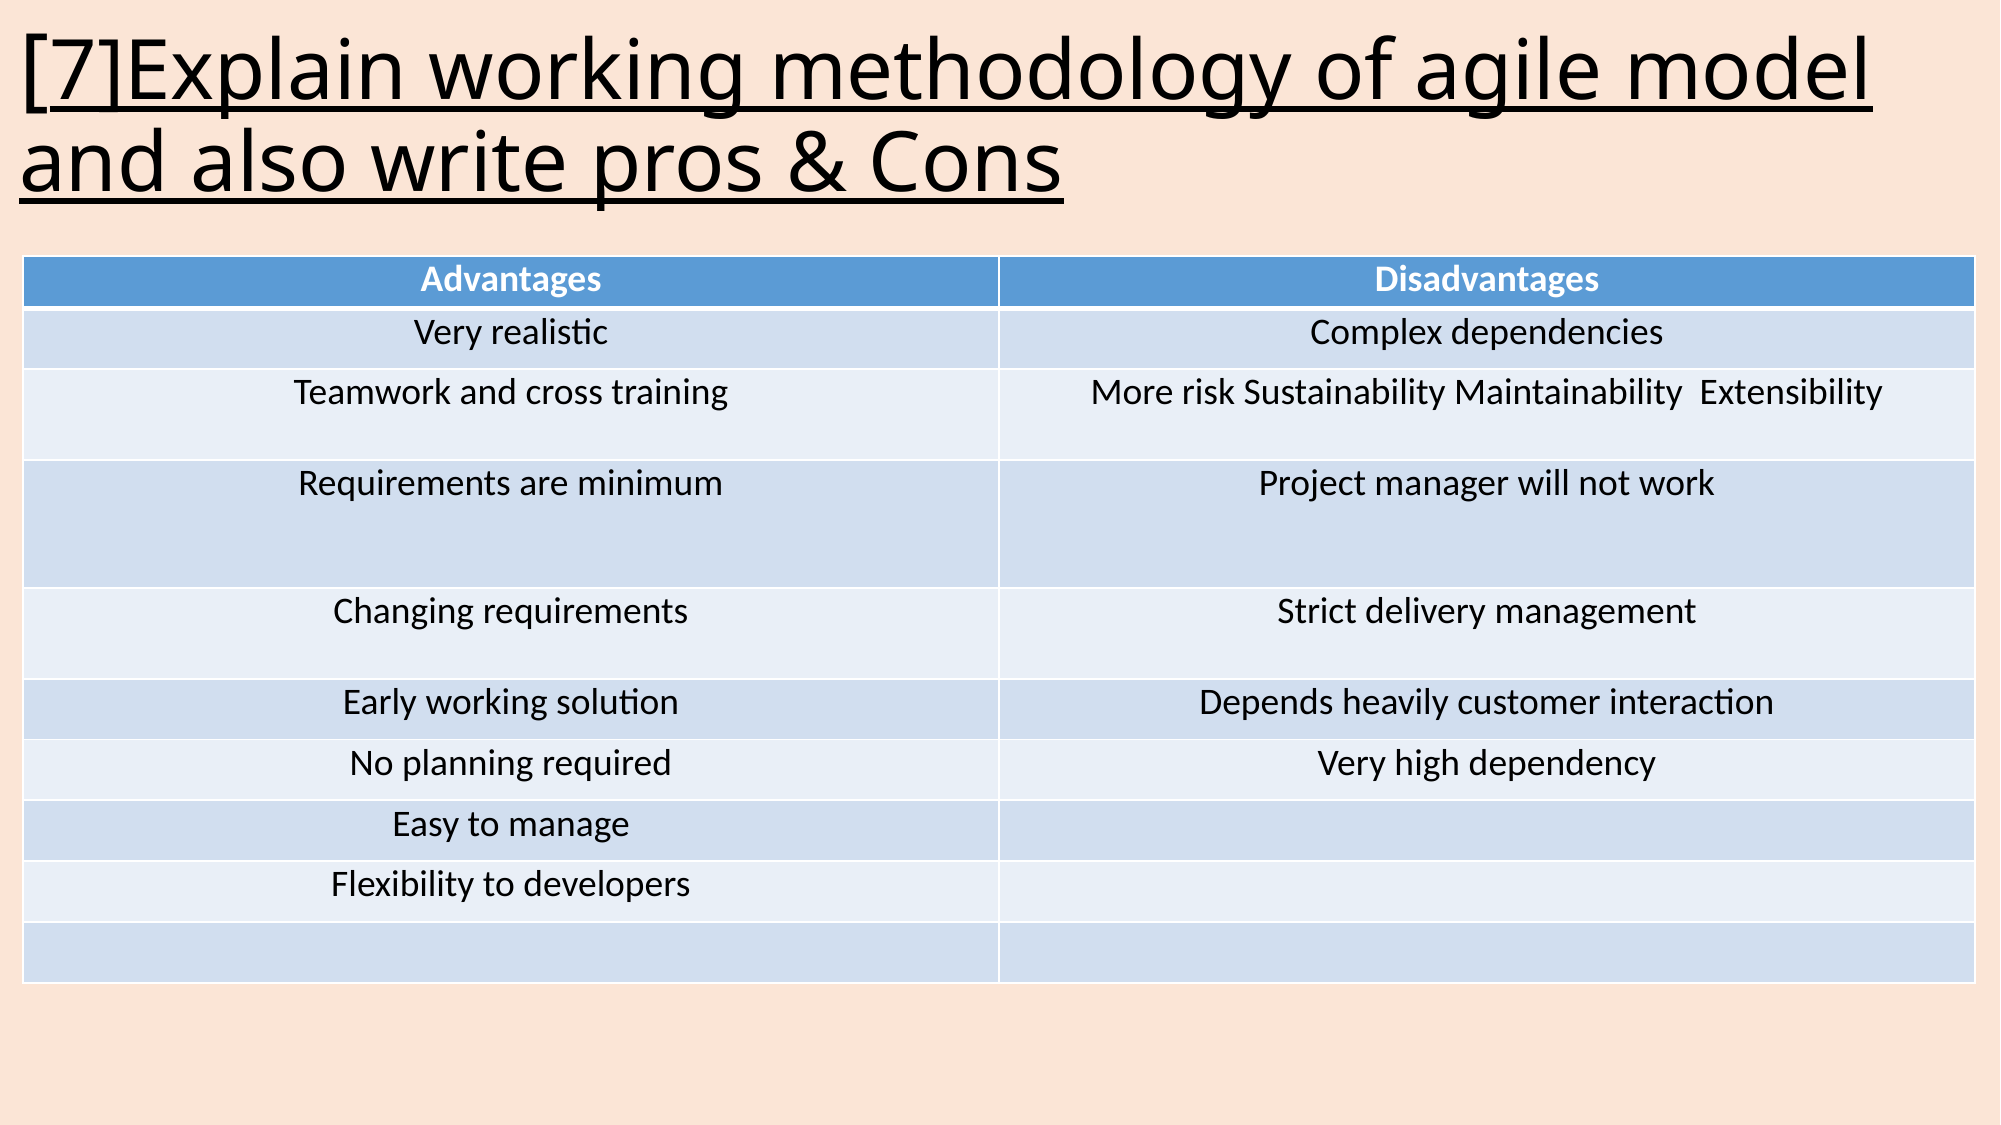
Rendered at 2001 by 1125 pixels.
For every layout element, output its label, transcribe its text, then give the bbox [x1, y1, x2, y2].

table_cell Teamwork and cross training [24, 370, 998, 459]
table_cell Requirements are minimum [24, 461, 998, 587]
table_header Disadvantages [1000, 257, 1974, 306]
table_cell Strict delivery management [1000, 589, 1974, 678]
table_cell Depends heavily customer interaction [1000, 680, 1974, 739]
table_cell [24, 923, 998, 982]
title [7]Explain working methodology of agile model and also write pros & Cons [4, 0, 2000, 332]
table_cell [1000, 801, 1974, 860]
table_cell Changing requirements [24, 589, 998, 678]
table_cell [1000, 862, 1974, 921]
table_cell Very high dependency [1000, 740, 1974, 799]
table_cell Very realistic [24, 311, 998, 368]
table_cell Complex dependencies [1000, 311, 1974, 368]
table_cell Early working solution [24, 680, 998, 739]
table_cell [1000, 923, 1974, 982]
table_cell Flexibility to developers [24, 862, 998, 921]
table_cell More risk Sustainability Maintainability Extensibility [1000, 370, 1974, 459]
table_cell No planning required [24, 740, 998, 799]
table_cell Project manager will not work [1000, 461, 1974, 587]
table_header Advantages [24, 257, 998, 306]
table_cell Easy to manage [24, 801, 998, 860]
